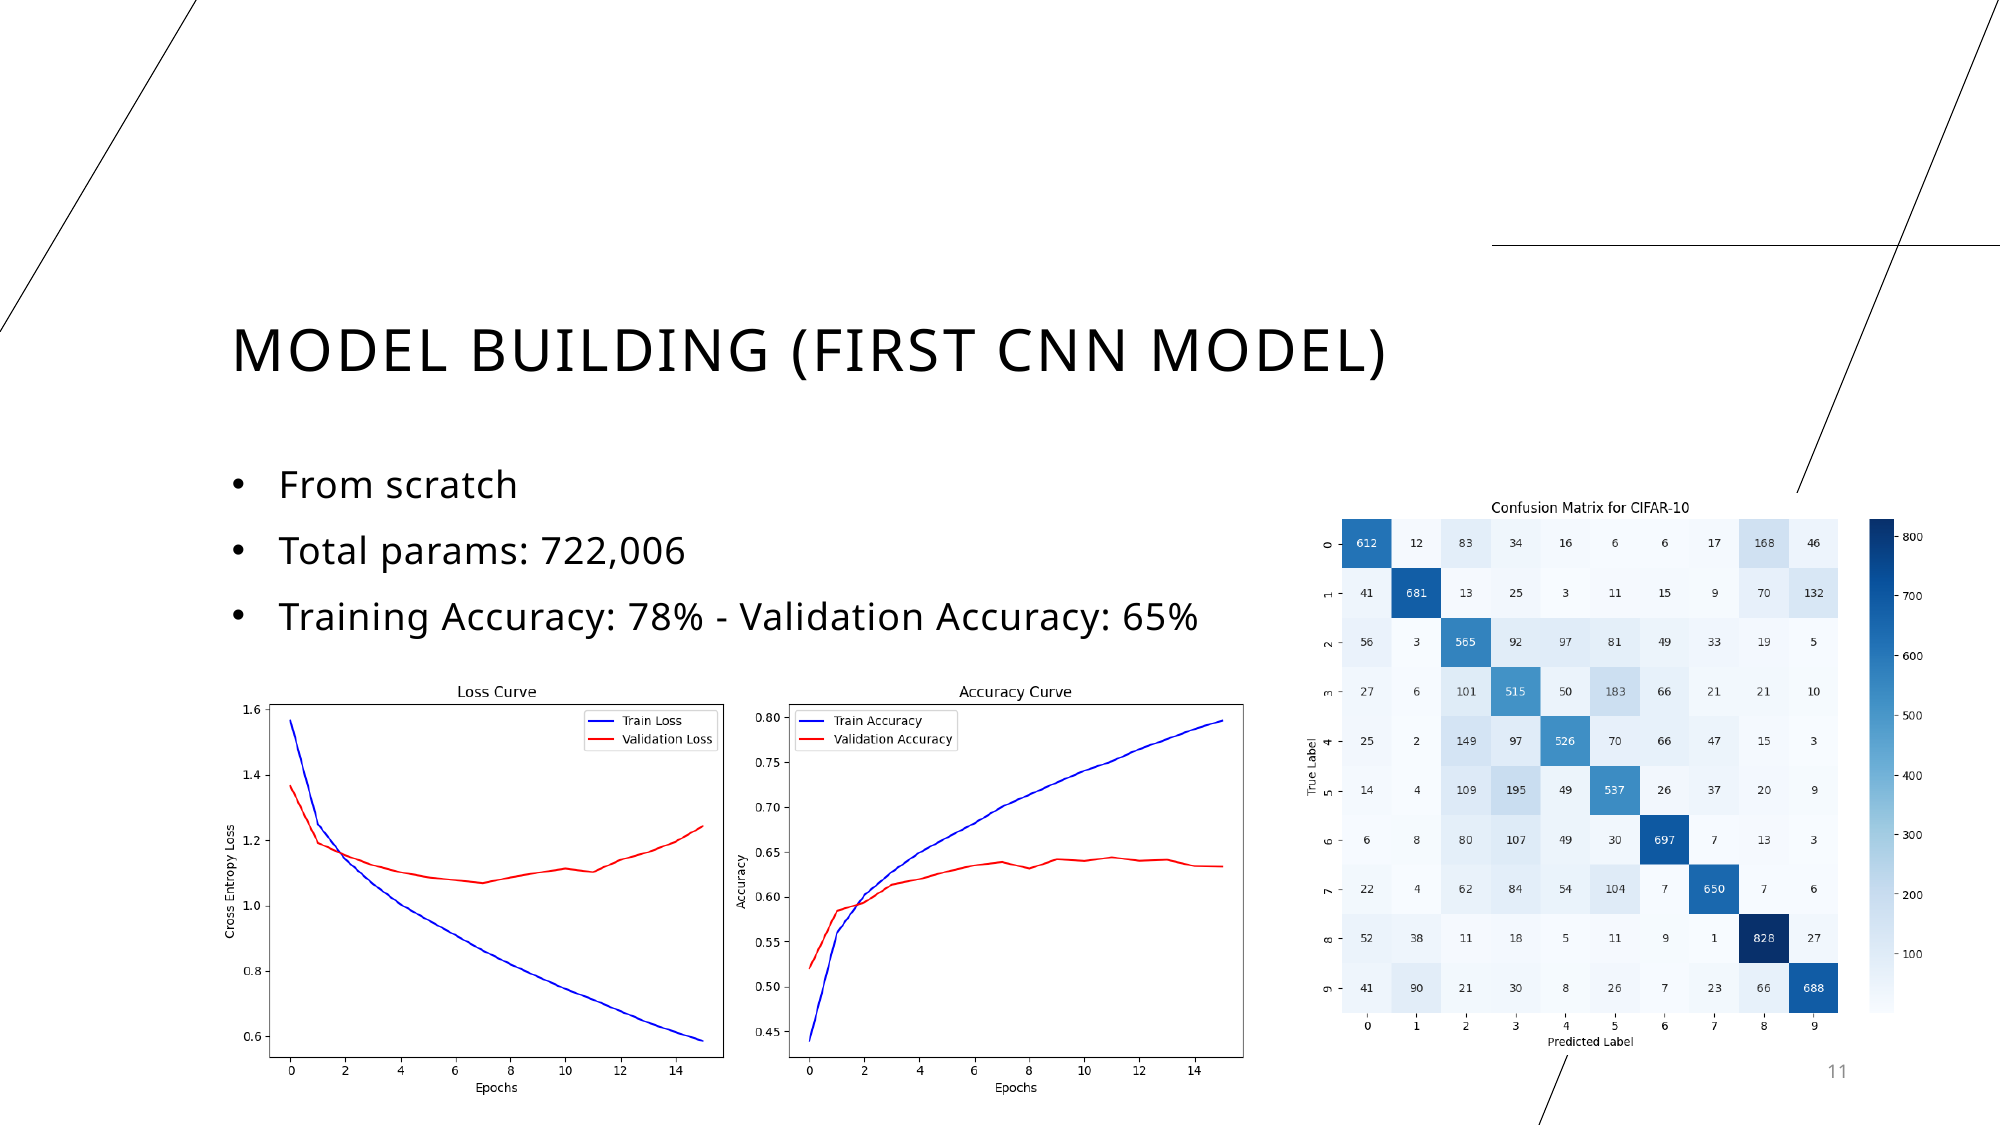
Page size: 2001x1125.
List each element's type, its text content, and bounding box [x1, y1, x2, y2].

list From scratch Total params: 722,006 Training Accuracy: 78% - Validation Accuracy: 65% [216, 453, 1641, 655]
title Model Building (first cnn model) [216, 43, 1413, 392]
slide_number 11 [1701, 1055, 1864, 1103]
picture [1299, 493, 1930, 1055]
picture [216, 676, 1250, 1103]
